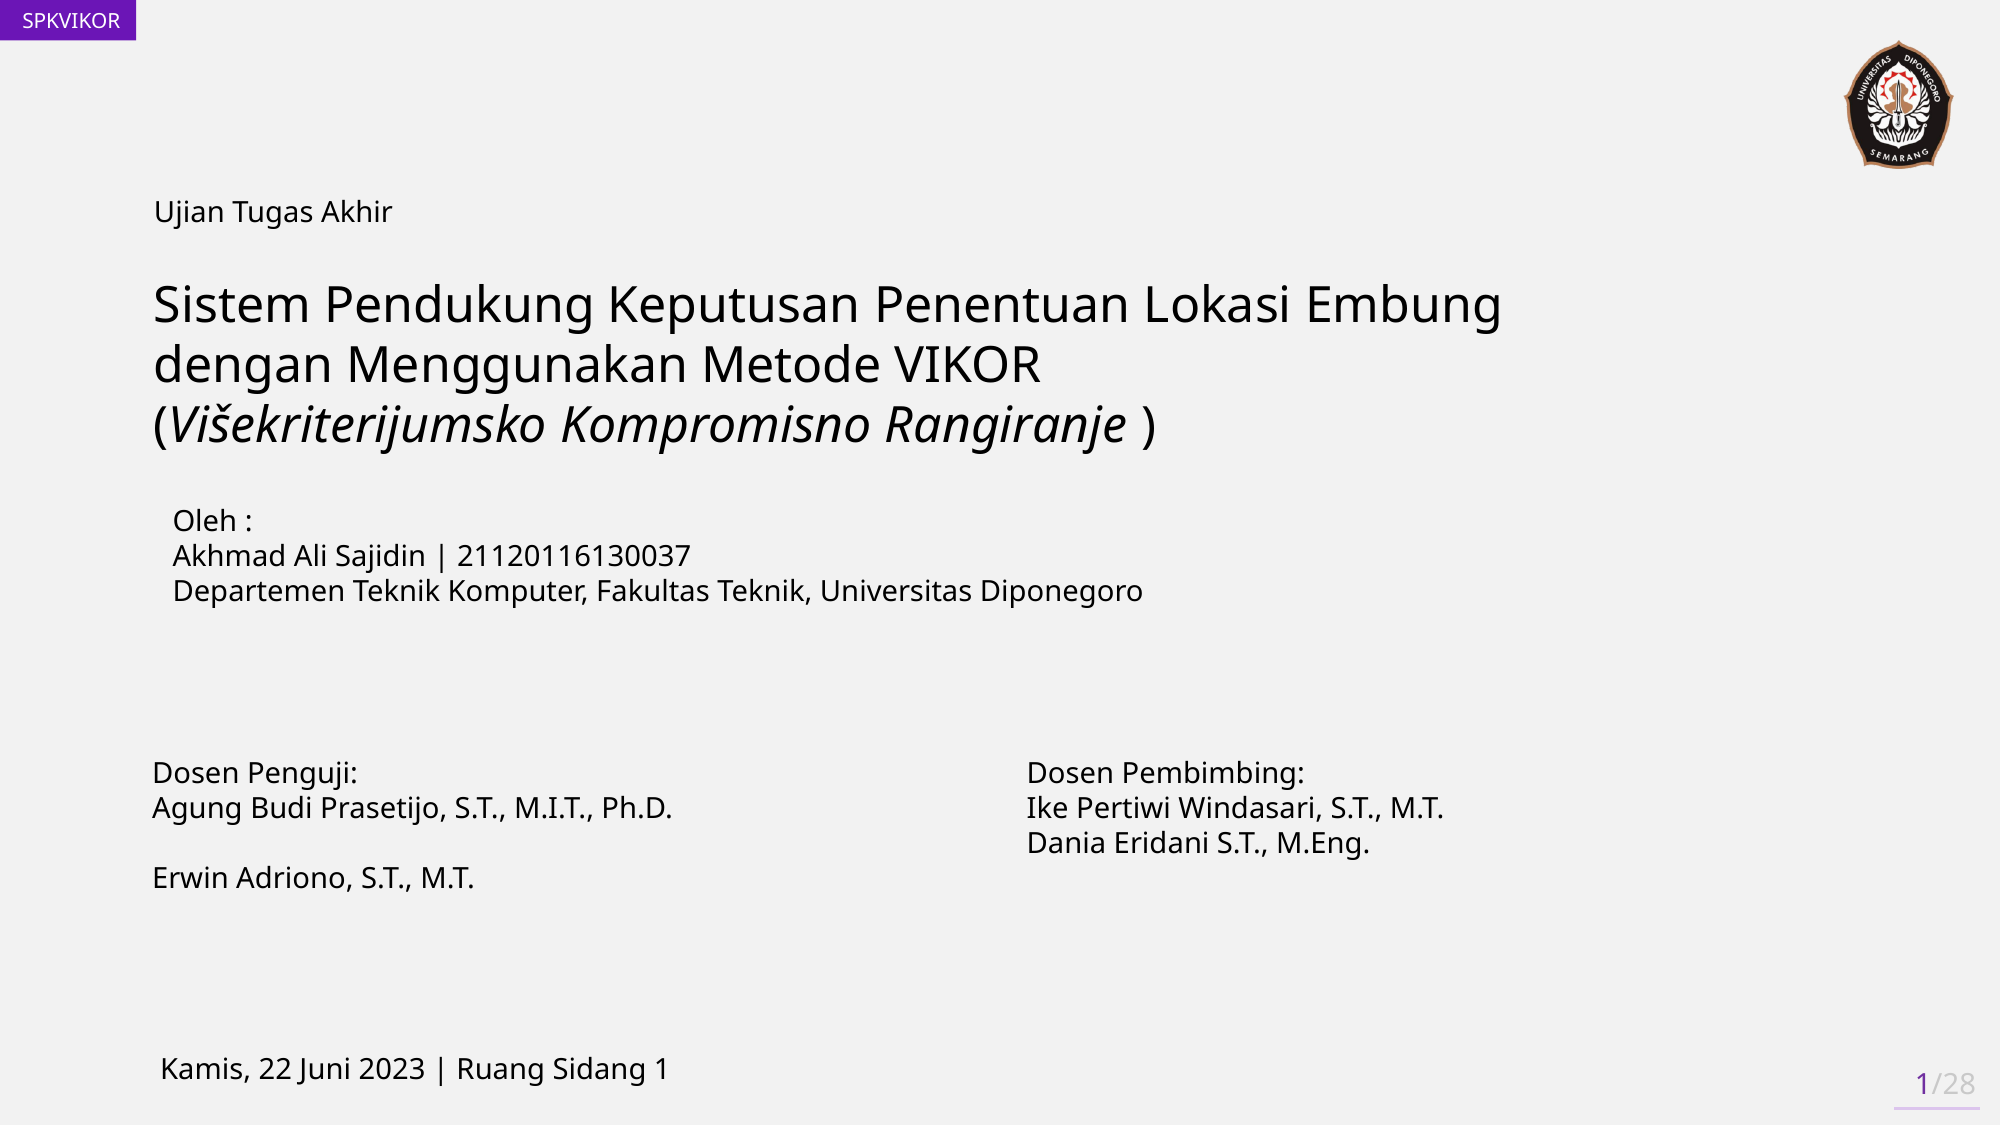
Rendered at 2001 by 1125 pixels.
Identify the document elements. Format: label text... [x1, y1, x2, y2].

text_box Ujian Tugas Akhir [139, 185, 481, 236]
text_box Sistem Pendukung Keputusan Penentuan Lokasi Embung dengan Menggunakan Metode VIKOR (Višekriterijumsko Kompromisno Rangiranje ) [139, 265, 1861, 460]
slide_number 1/28 [1849, 1055, 1992, 1116]
text_box Dosen Penguji: Agung Budi Prasetijo, S.T., M.I.T., Ph.D. Erwin Adriono, S.T., M.T. [137, 729, 948, 902]
picture [1843, 40, 1954, 169]
text_box Oleh : Akhmad Ali Sajidin | 21120116130037 Departemen Teknik Komputer, Fakultas Teknik, Universitas Diponegoro [157, 495, 1160, 650]
text_box Dosen Pembimbing: Ike Pertiwi Windasari, S.T., M.T. Dania Eridani S.T., M.Eng. [1011, 729, 1529, 867]
text_box Kamis, 22 Juni 2023 | Ruang Sidang 1 [145, 1042, 687, 1093]
